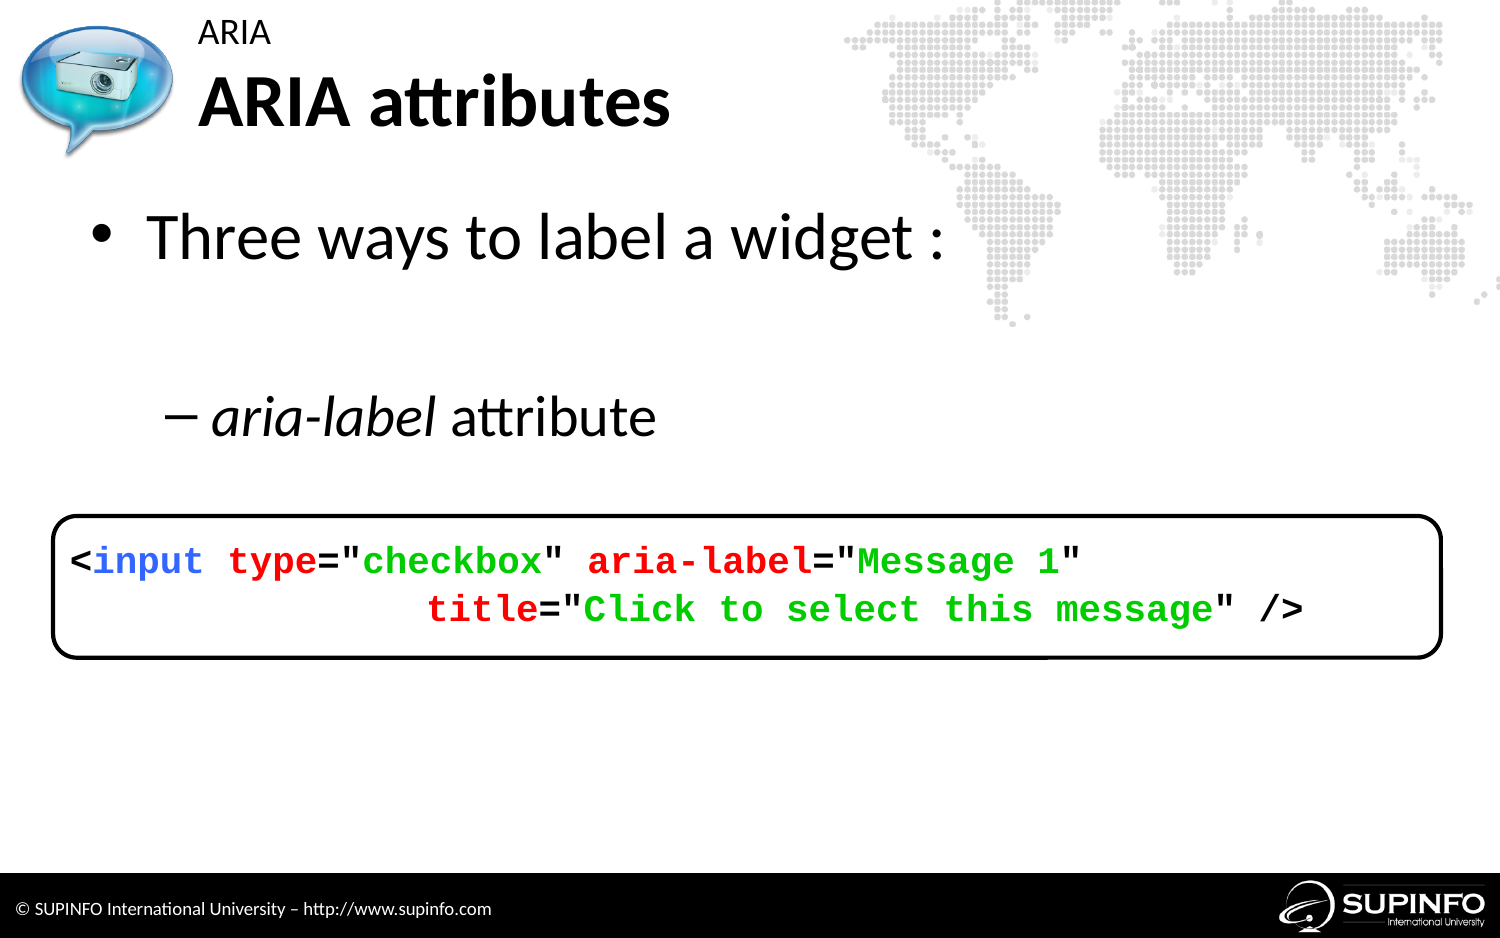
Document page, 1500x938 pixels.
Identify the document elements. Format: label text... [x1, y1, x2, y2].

picture [17, 19, 179, 162]
text_box ARIA attributes [183, 56, 1459, 138]
list Three ways to label a widget : aria-label attribute [74, 184, 1460, 880]
text_box <input type="checkbox" aria-label="Message 1" title="Click to select this message" /> [50, 513, 1444, 660]
text_box ARIA [183, 0, 1459, 56]
picture [1269, 870, 1494, 938]
picture [844, 0, 1500, 327]
